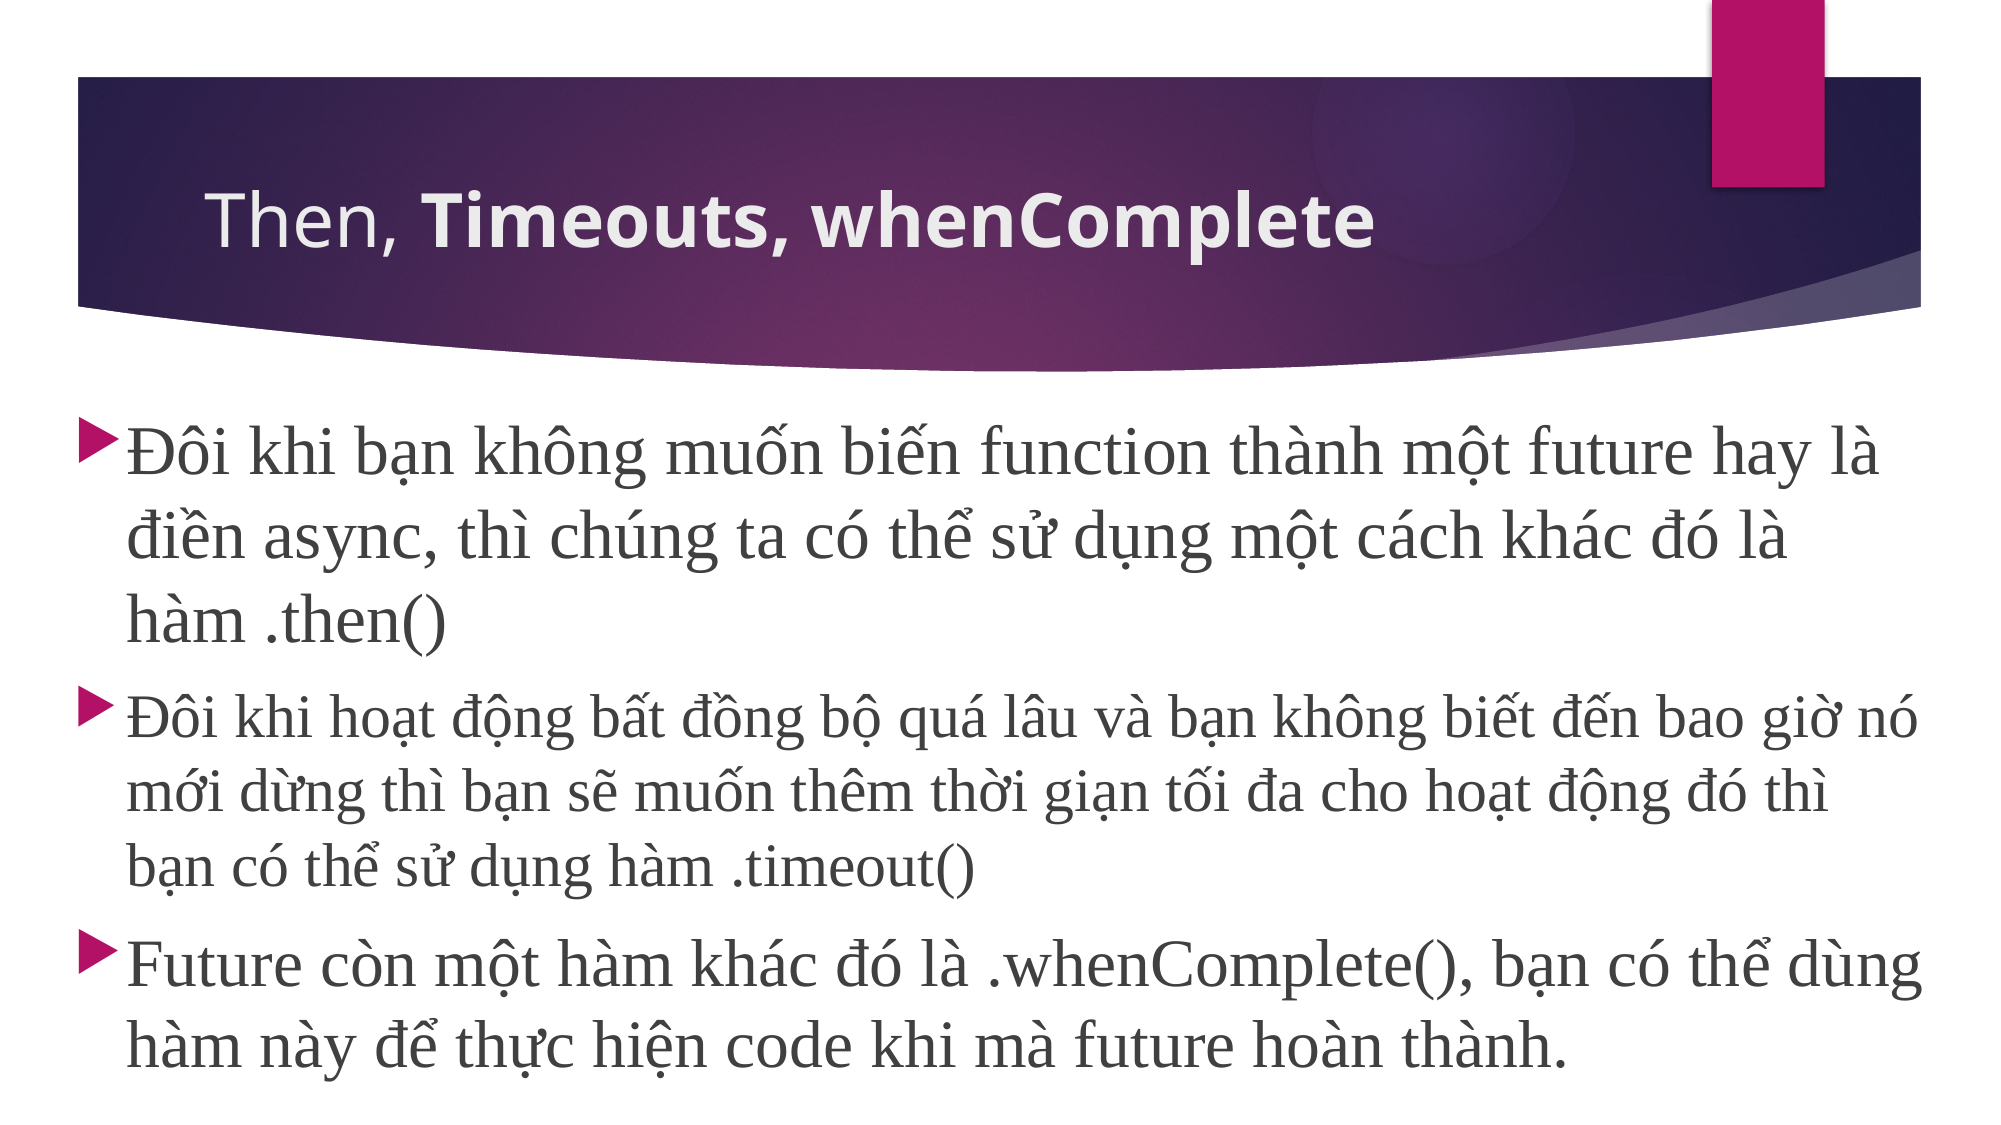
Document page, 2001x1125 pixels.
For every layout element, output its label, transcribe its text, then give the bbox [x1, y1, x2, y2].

title Then, Timeouts, whenComplete [189, 159, 1627, 276]
list Đôi khi bạn không muốn biến function thành một future hay là điền async, thì chúng ta có thể sử dụng một cách khác đó là hàm .then() Đôi khi hoạt động bất đồng bộ quá lâu và bạn không biết đến bao giờ nó mới dừng thì bạn sẽ muốn thêm thời giạn tối đa cho hoạt động đó thì bạn có thể sử dụng hàm .timeout() Future còn một hàm khác đó là .whenComplete(), bạn có thể dùng hàm này để thực hiện code khi mà future hoàn thành. [58, 397, 1941, 1093]
